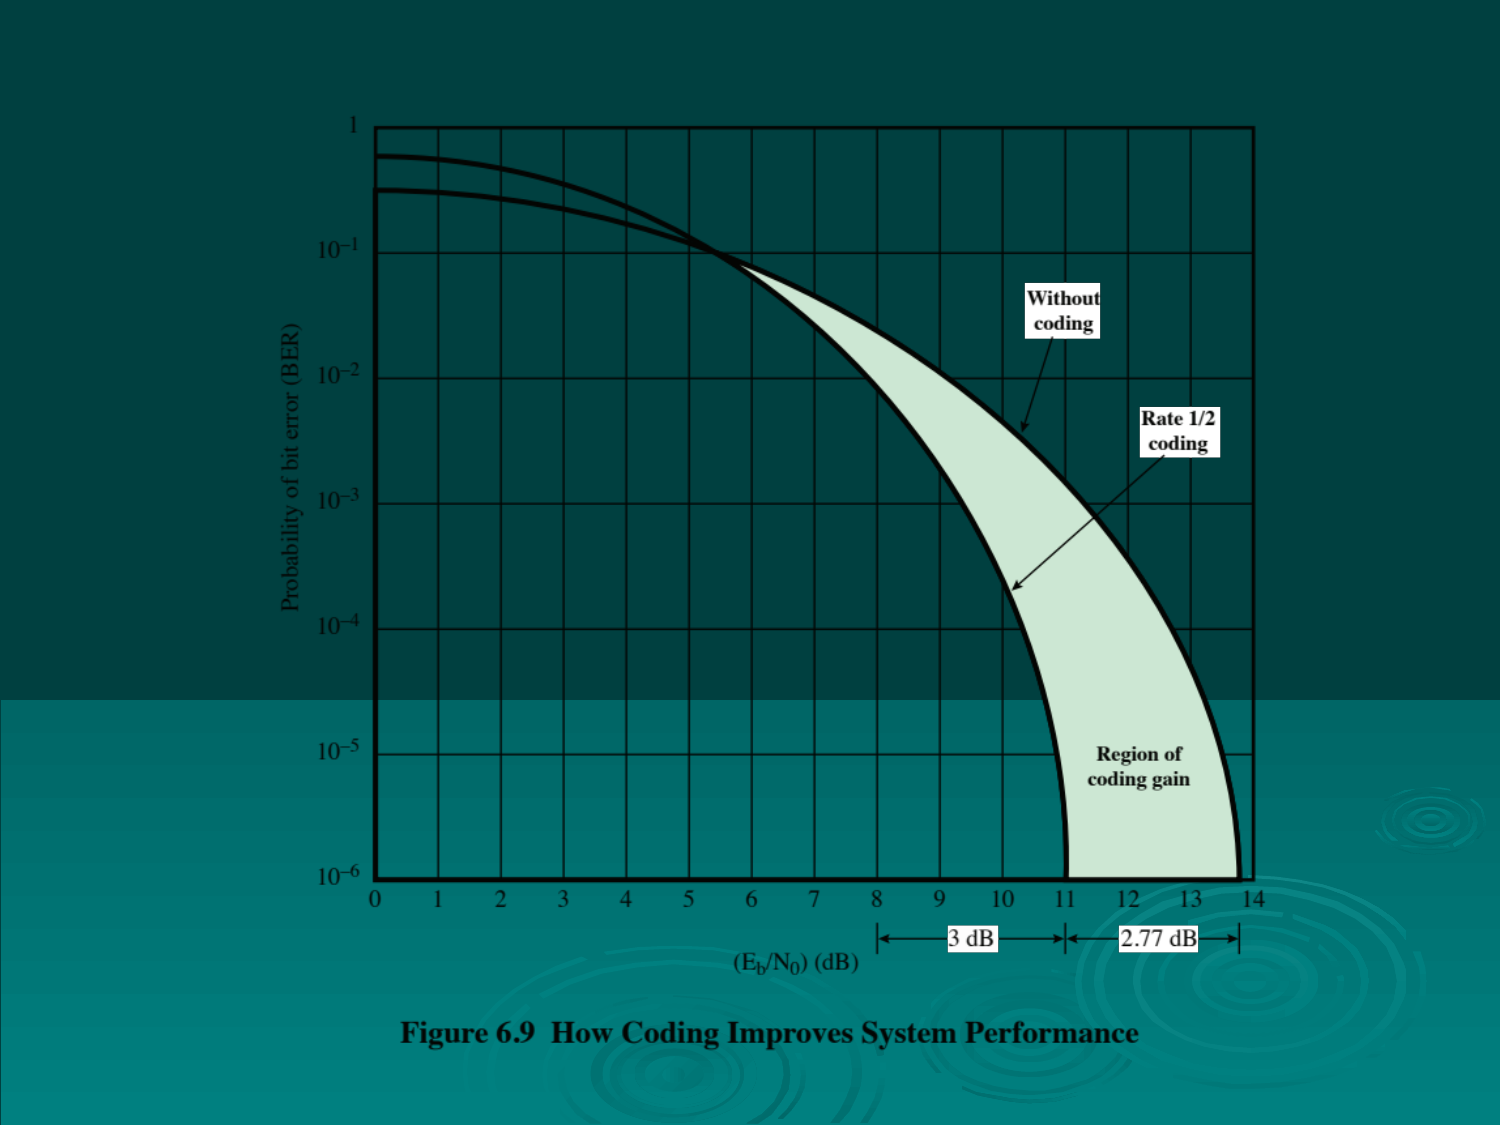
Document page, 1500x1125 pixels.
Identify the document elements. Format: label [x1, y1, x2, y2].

picture [237, 62, 1301, 1088]
